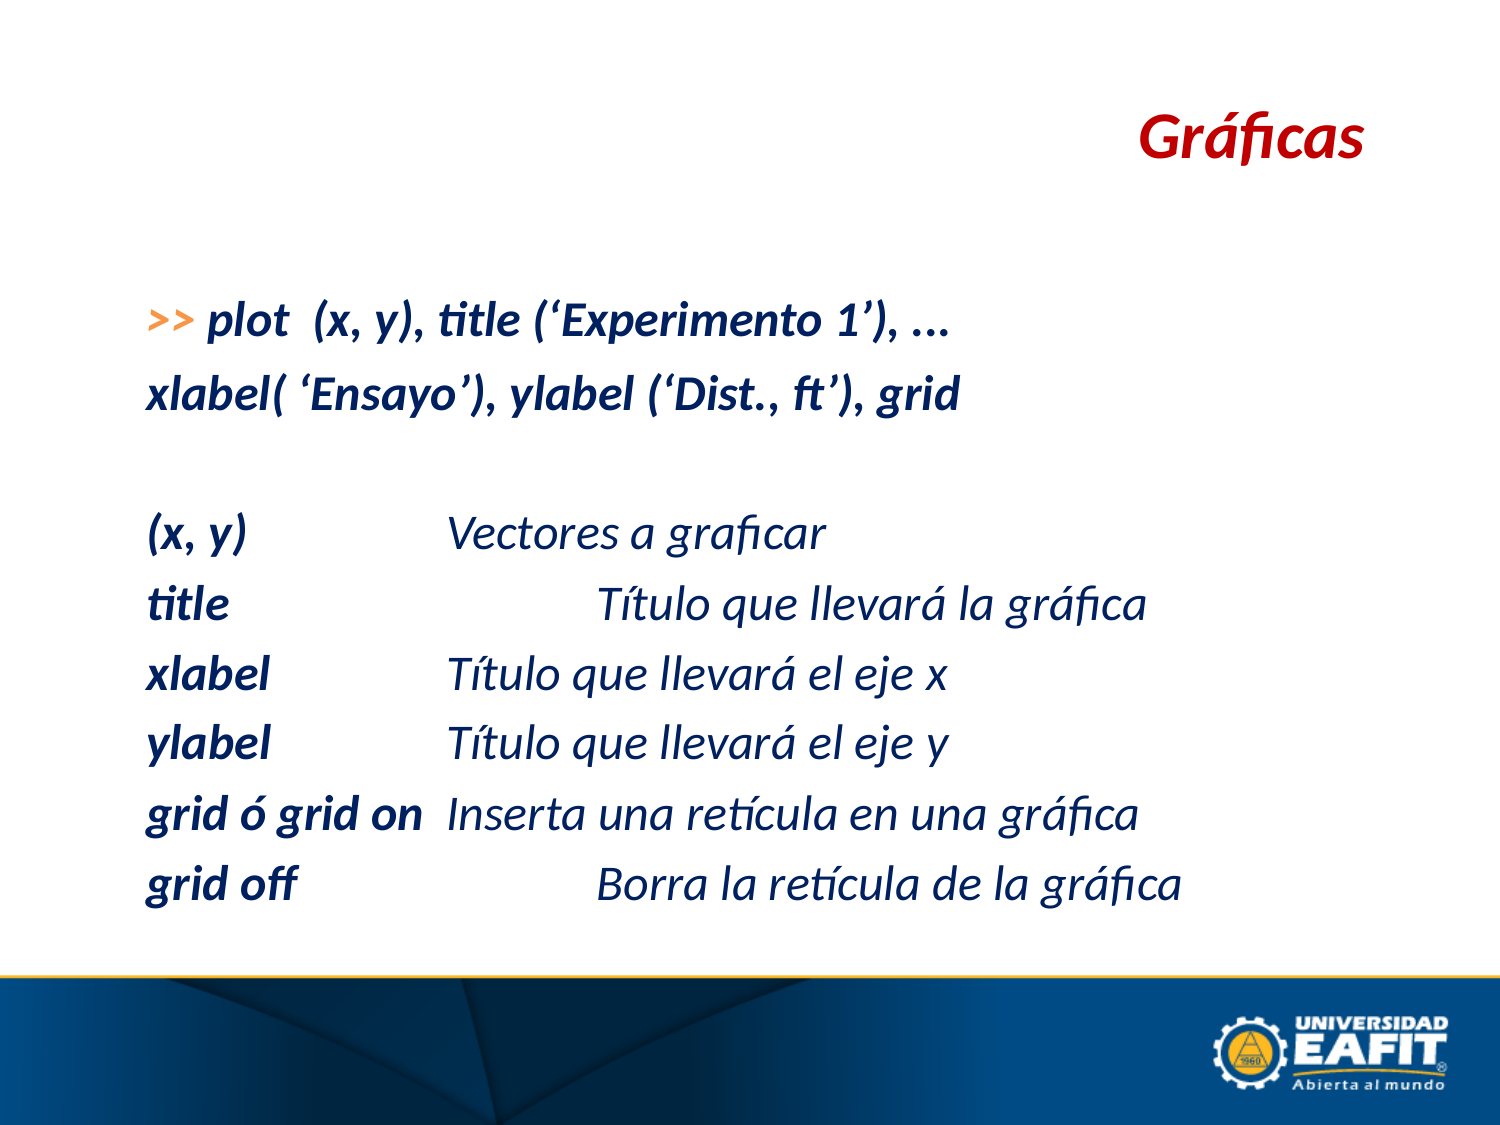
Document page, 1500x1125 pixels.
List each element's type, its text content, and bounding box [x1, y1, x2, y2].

title Gráficas [46, 35, 1397, 223]
picture [0, 0, 1500, 1125]
list >> plot (x, y), title (‘Experimento 1’), ... xlabel( ‘Ensayo’), ylabel (‘Dist., ft’), grid (x, y) Vectores a graficar title Título que llevará la gráfica xlabel Título que llevará el eje x ylabel Título que llevará el eje y grid ó grid on Inserta una retícula en una gráfica grid off Borra la retícula de la gráfica [75, 262, 1425, 1005]
